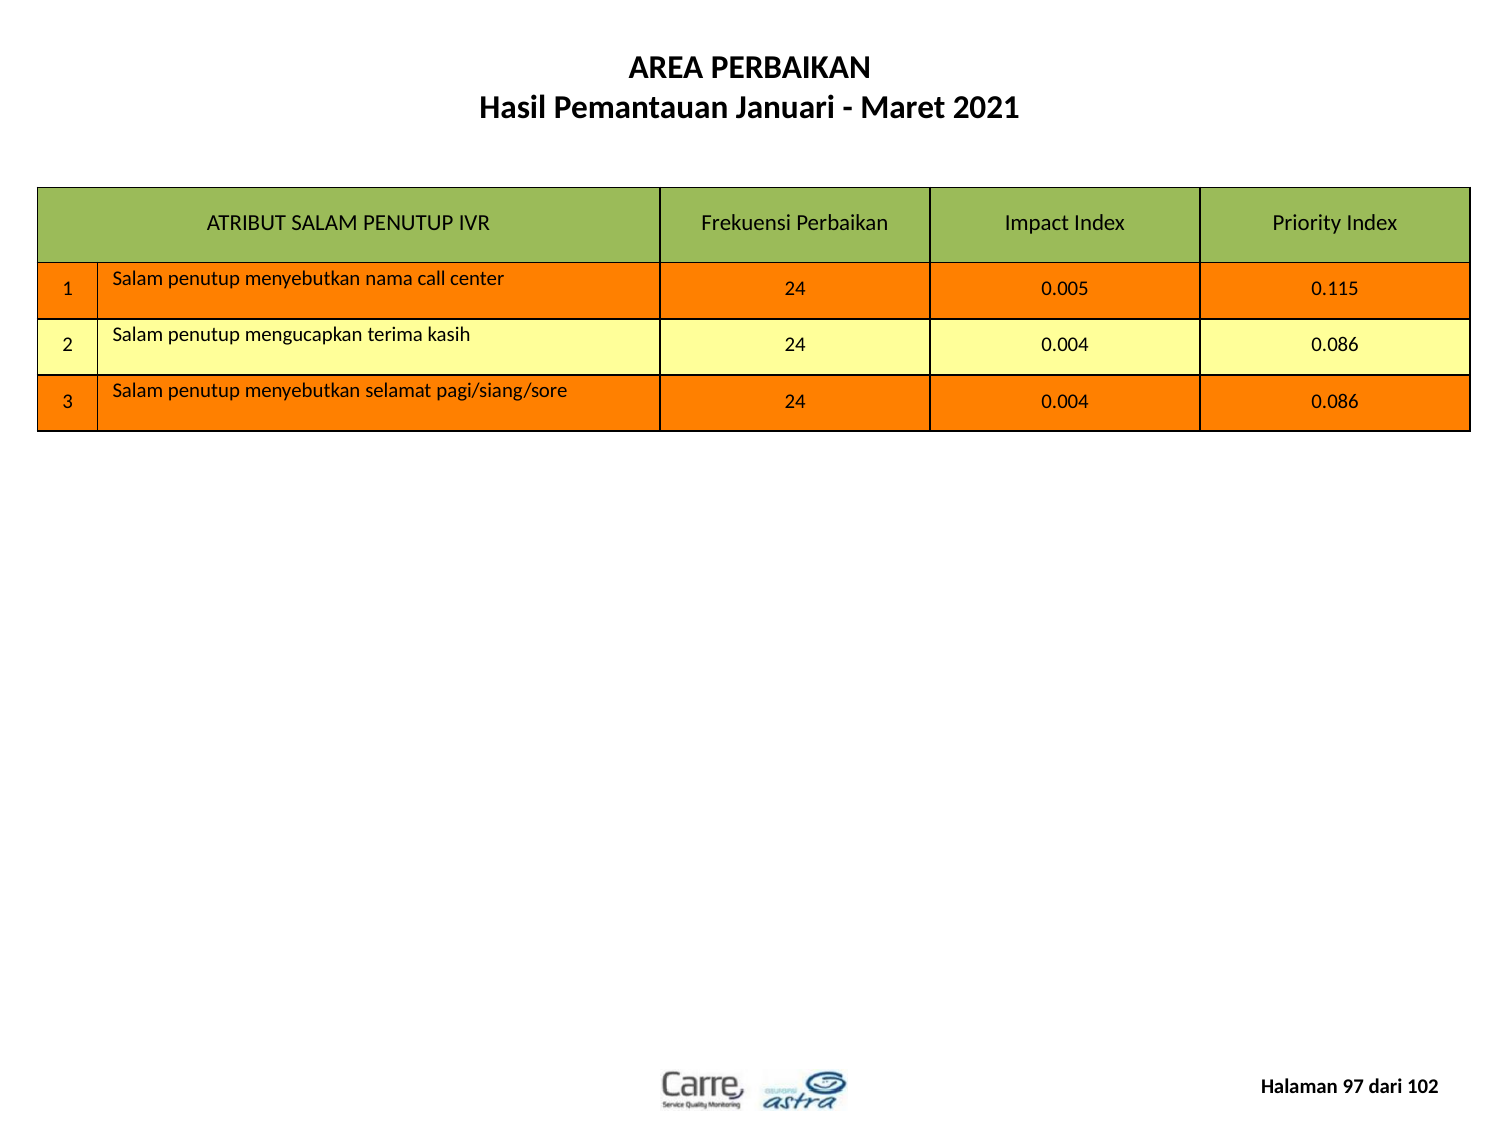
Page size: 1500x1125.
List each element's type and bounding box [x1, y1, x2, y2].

text_box [464, 37, 1036, 132]
table_cell [661, 376, 929, 430]
table_cell [1201, 320, 1469, 374]
table_cell [38, 320, 97, 374]
table_cell [98, 263, 659, 318]
table_header [1201, 188, 1469, 262]
table_cell [1201, 263, 1469, 318]
table_cell [98, 376, 659, 430]
table_cell [98, 320, 659, 374]
picture [659, 1064, 848, 1118]
table_cell [661, 320, 929, 374]
table_cell [931, 320, 1199, 374]
table_cell [661, 263, 929, 318]
table_cell [931, 376, 1199, 430]
table_header [931, 188, 1199, 262]
table_cell [38, 263, 97, 318]
table_cell [931, 263, 1199, 318]
table_header [38, 188, 659, 262]
table_header [661, 188, 929, 262]
table_cell [1201, 376, 1469, 430]
text_box [1246, 1065, 1454, 1105]
table_cell [38, 376, 97, 430]
